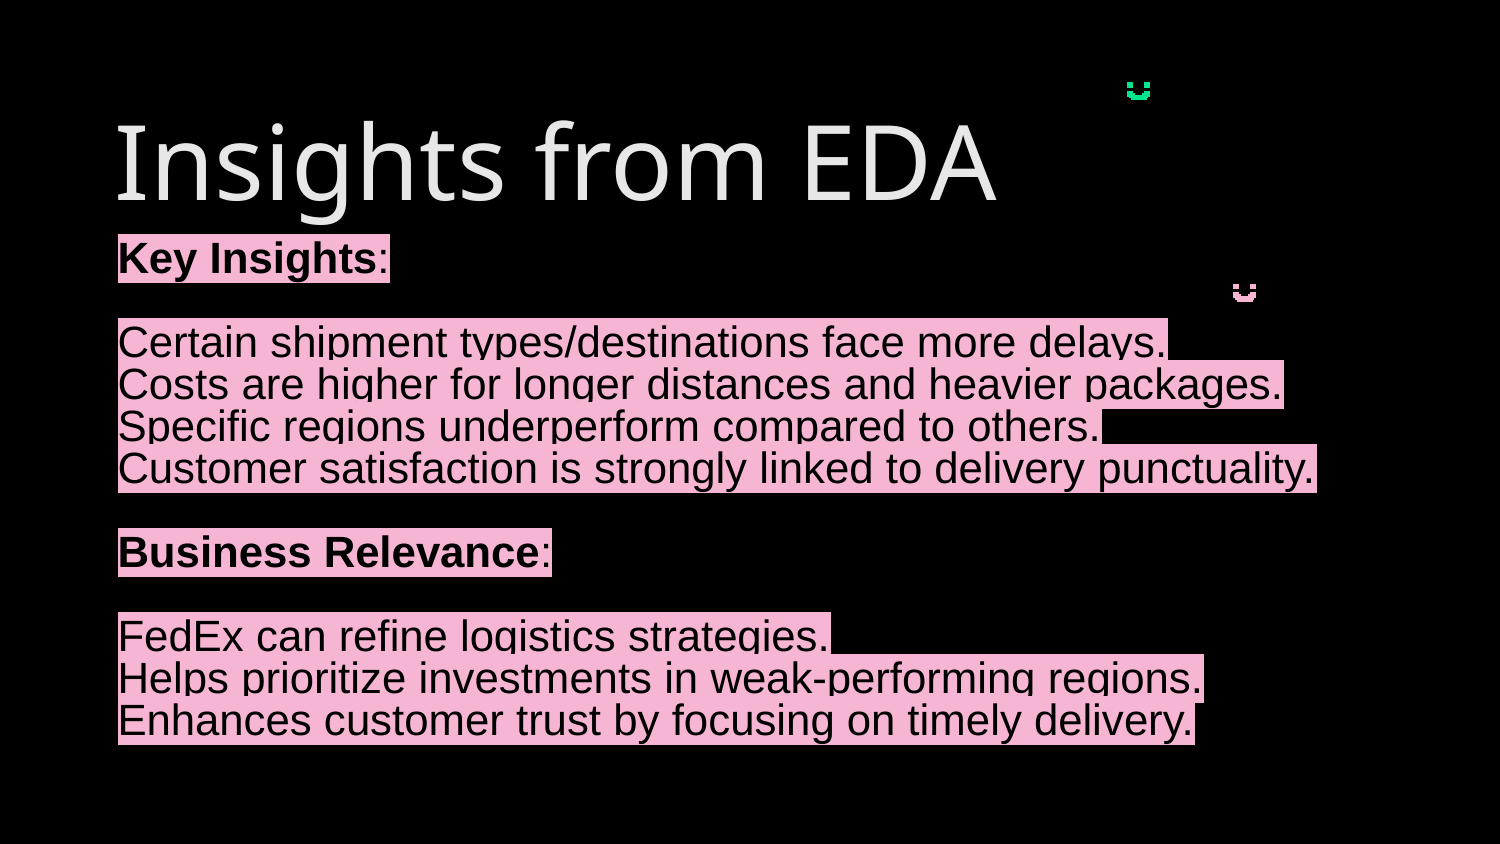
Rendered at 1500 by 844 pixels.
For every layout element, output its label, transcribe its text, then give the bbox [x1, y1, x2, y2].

title Key Insights: Certain shipment types/destinations face more delays. Costs are higher for longer distances and heavier packages. Specific regions underperform compared to others. Customer satisfaction is strongly linked to delivery punctuality. Business Relevance: FedEx can refine logistics strategies. Helps prioritize investments in weak-performing regions. Enhances customer trust by focusing on timely delivery. [117, 245, 1394, 781]
title Insights from EDA [114, 120, 1391, 232]
